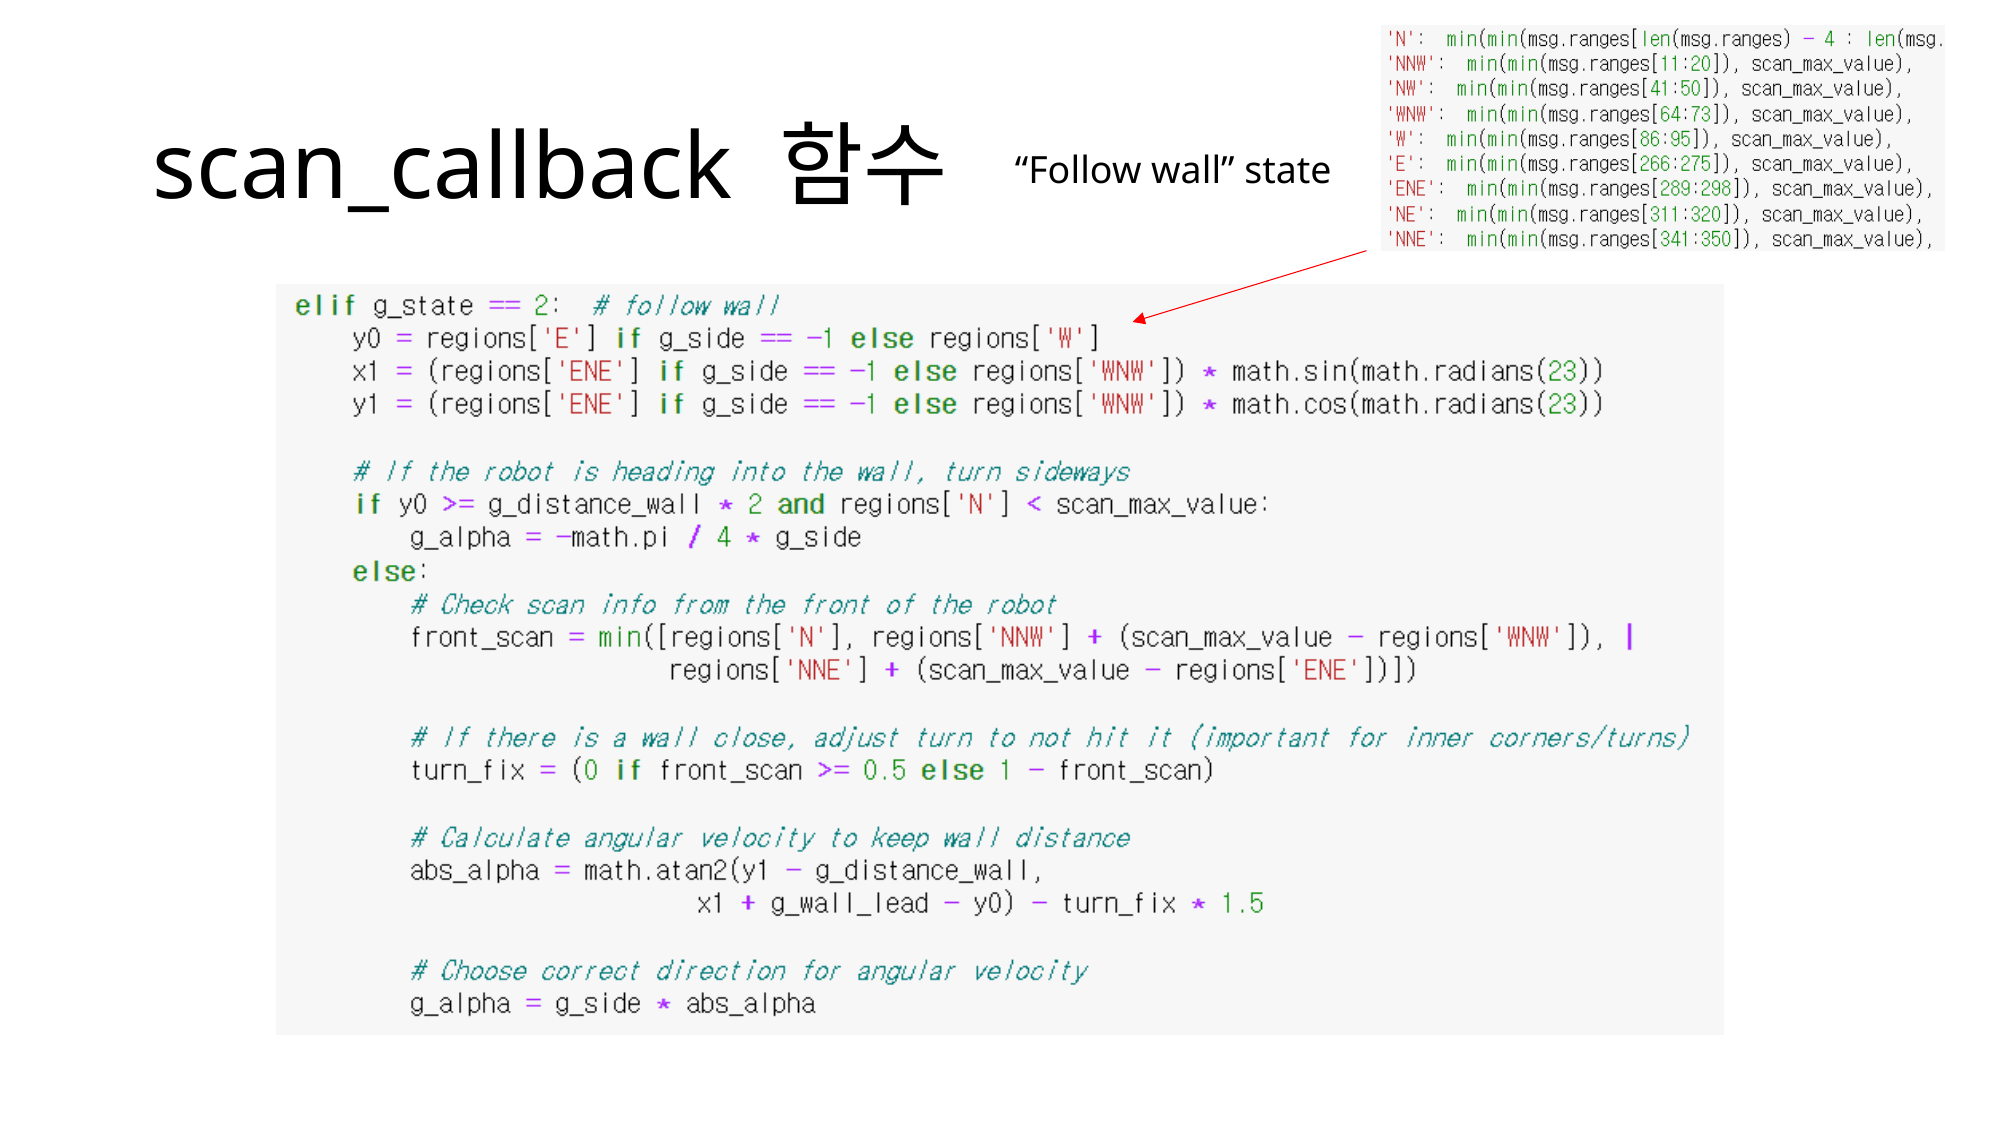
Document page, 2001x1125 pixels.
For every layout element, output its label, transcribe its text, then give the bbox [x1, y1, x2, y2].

picture [276, 284, 1724, 1035]
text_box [1132, 250, 1367, 323]
picture [1381, 25, 1945, 251]
text_box “Follow wall” state [999, 138, 1350, 198]
title scan_callback 함수 [137, 59, 1863, 278]
